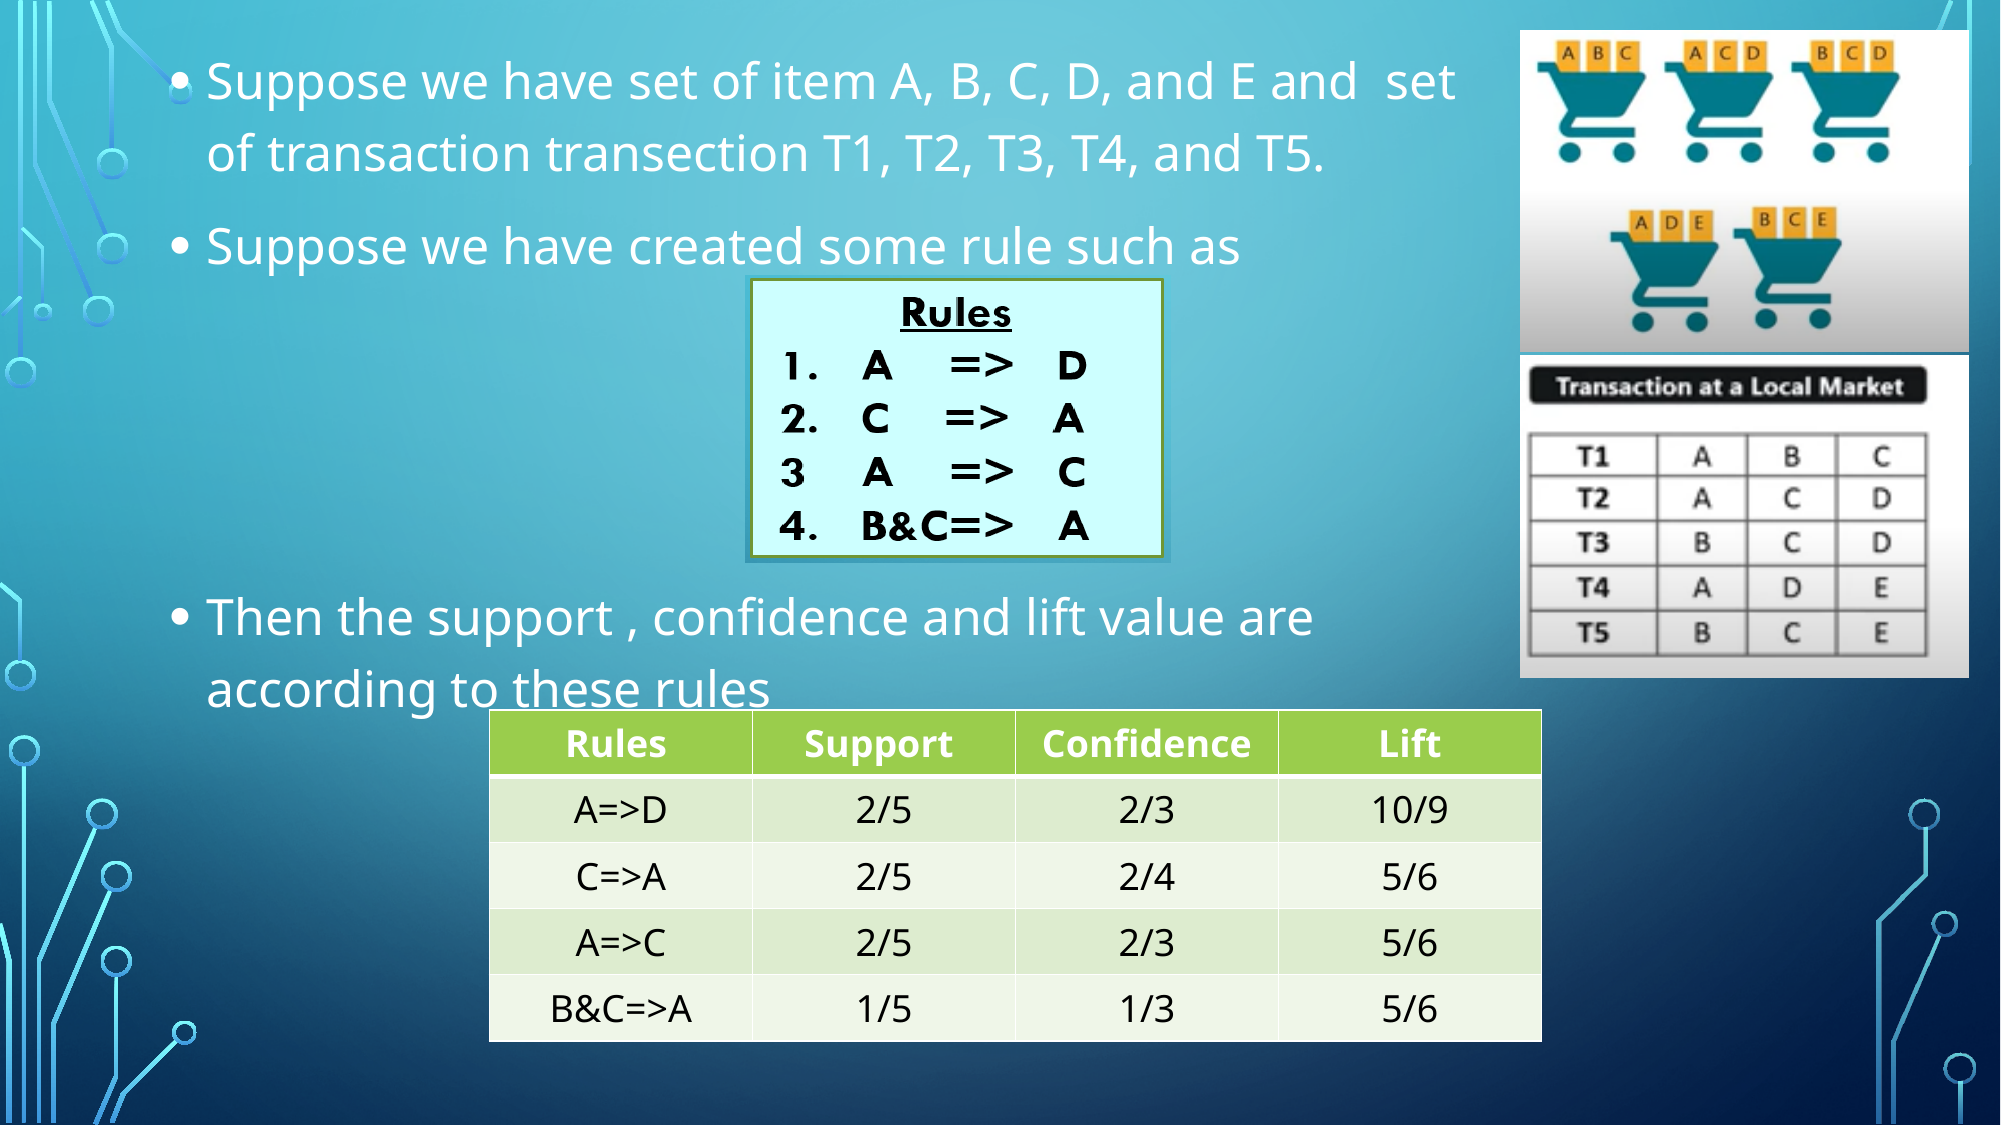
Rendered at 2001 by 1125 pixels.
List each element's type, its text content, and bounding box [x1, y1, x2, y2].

table_cell A=>D [490, 779, 752, 842]
table_header Rules [490, 711, 752, 774]
table_header Lift [1279, 711, 1541, 774]
table_header Support [753, 711, 1015, 774]
table_cell 1/5 [753, 975, 1015, 1040]
table_cell 5/6 [1279, 909, 1541, 974]
table_cell 10/9 [1279, 779, 1541, 842]
table_cell B&C=>A [490, 975, 752, 1040]
table_cell 5/6 [1279, 975, 1541, 1040]
picture [1520, 355, 1969, 678]
table_cell 1/3 [1016, 975, 1278, 1040]
table_cell 2/5 [753, 909, 1015, 974]
table_header Confidence [1016, 711, 1278, 774]
picture [1520, 29, 1969, 353]
table_cell 5/6 [1279, 843, 1541, 908]
table_cell 2/5 [753, 779, 1015, 842]
table_cell 2/5 [753, 843, 1015, 908]
table_cell 2/3 [1016, 779, 1278, 842]
table_cell C=>A [490, 843, 752, 908]
table_cell A=>C [490, 909, 752, 974]
picture [745, 275, 1172, 563]
table_cell 2/4 [1016, 843, 1278, 908]
table_cell 2/3 [1016, 909, 1278, 974]
list Suppose we have set of item A, B, C, D, and E and set of transaction transection T1, T2, T3, T4, and T5. Suppose we have created some rule such as Then the support , confidence and lift value are according to these rules [154, 30, 1475, 969]
